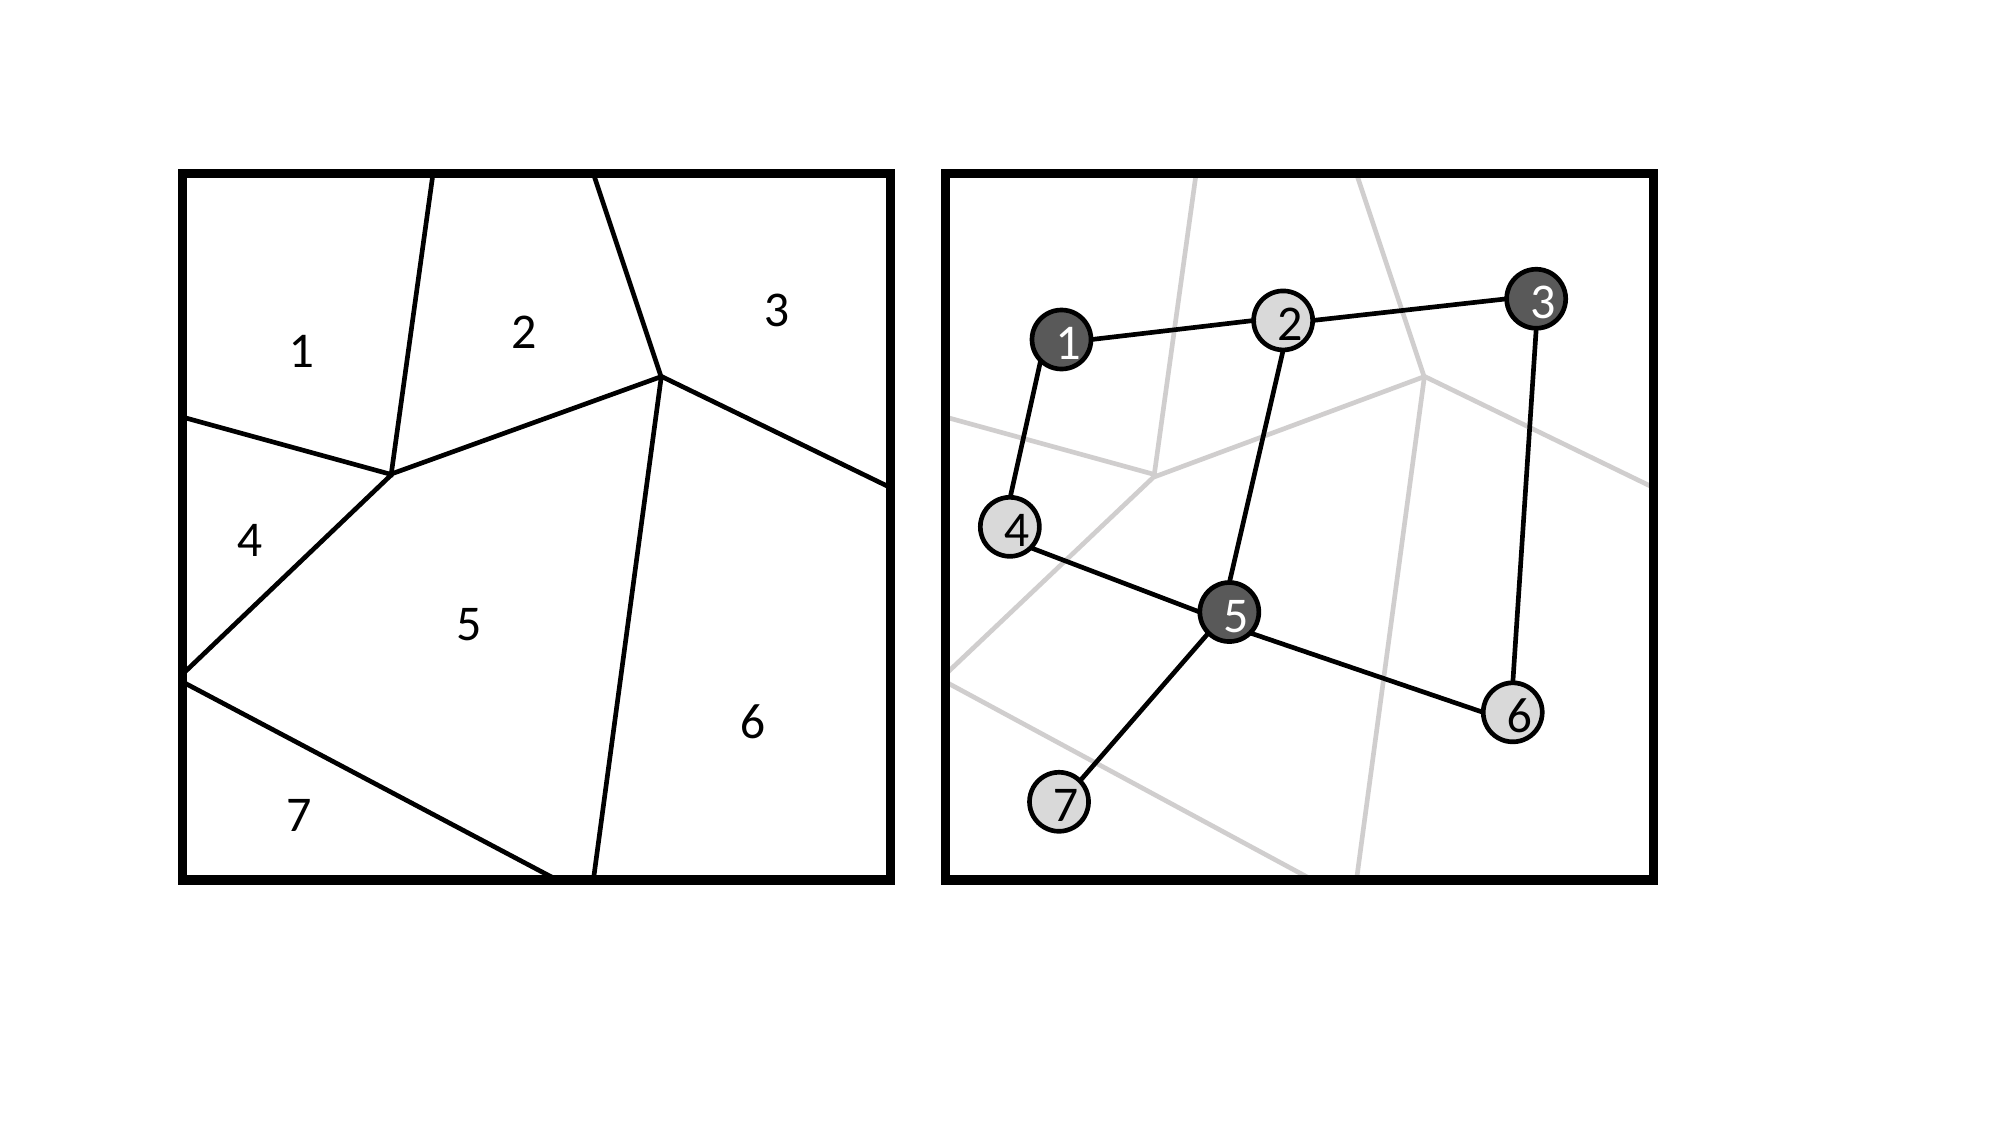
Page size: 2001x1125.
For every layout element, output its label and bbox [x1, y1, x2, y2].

text_box [181, 173, 891, 880]
text_box [944, 173, 1654, 880]
